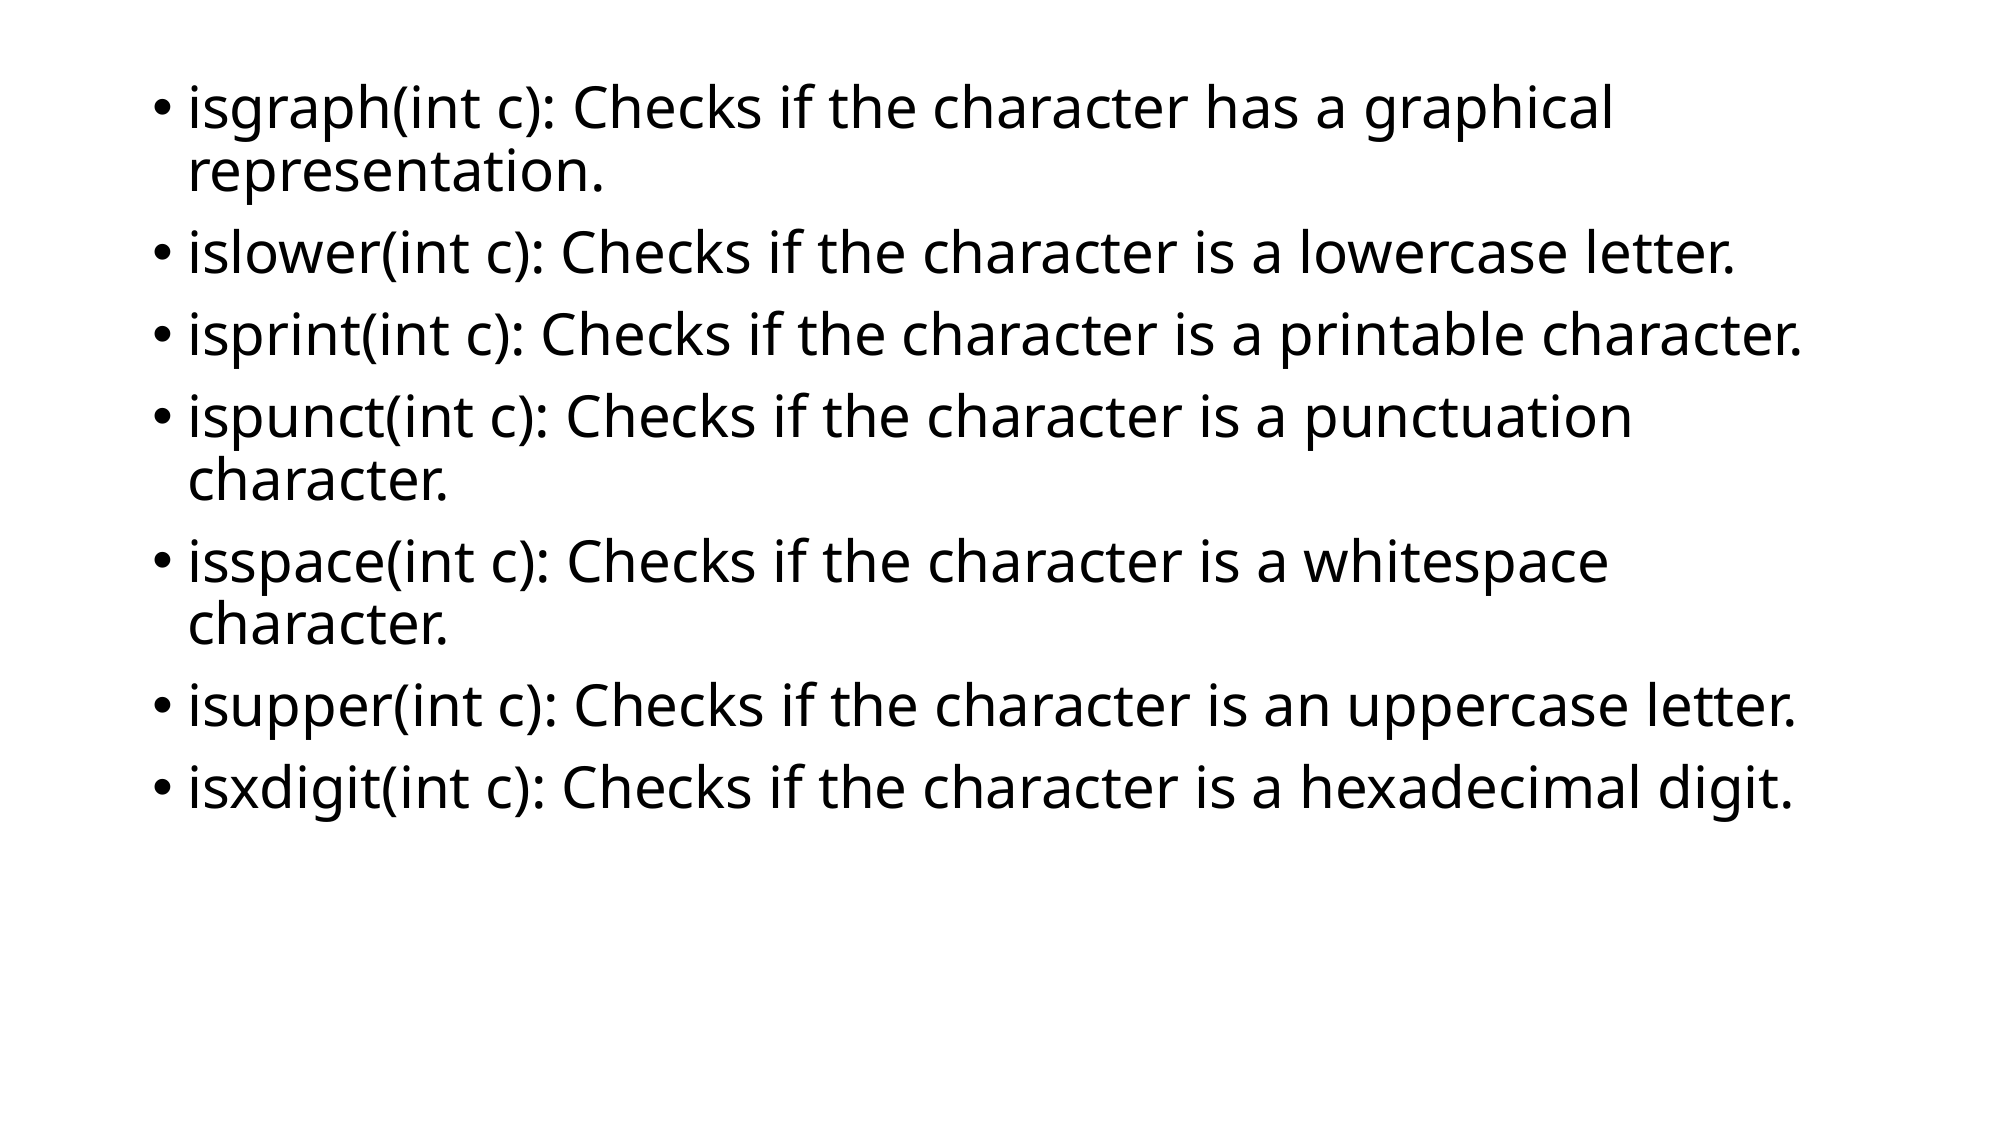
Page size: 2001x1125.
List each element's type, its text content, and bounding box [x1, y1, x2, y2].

list isgraph(int c): Checks if the character has a graphical representation. islower(int c): Checks if the character is a lowercase letter. isprint(int c): Checks if the character is a printable character. ispunct(int c): Checks if the character is a punctuation character. isspace(int c): Checks if the character is a whitespace character. isupper(int c): Checks if the character is an uppercase letter. isxdigit(int c): Checks if the character is a hexadecimal digit. [137, 70, 1863, 1014]
